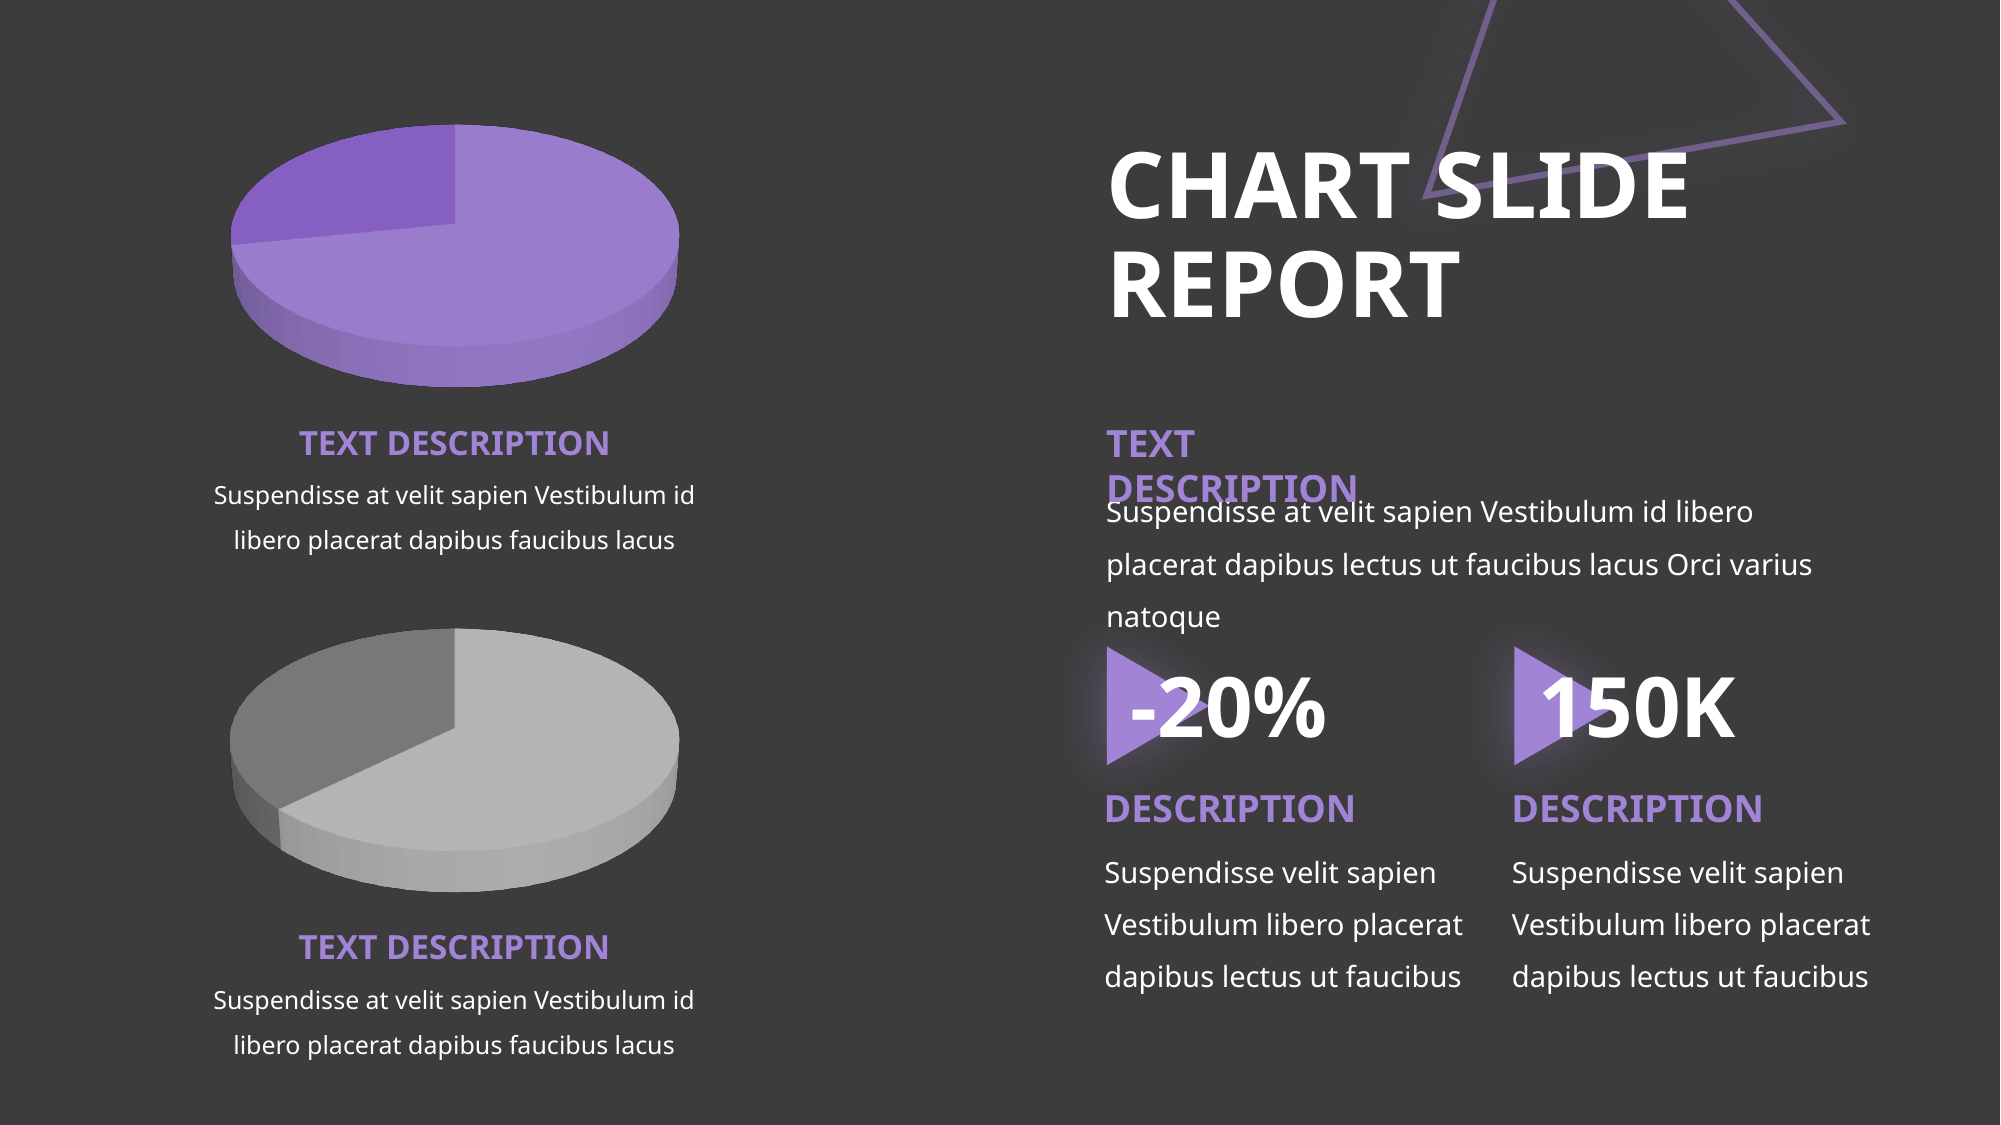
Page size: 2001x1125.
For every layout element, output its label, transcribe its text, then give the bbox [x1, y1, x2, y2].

text_box -20% [1116, 646, 1385, 761]
text_box Suspendisse at velit sapien Vestibulum id libero placerat dapibus lectus ut faucibus lacus Orci varius natoque [1091, 468, 1861, 641]
text_box DESCRIPTION [1089, 777, 1457, 838]
text_box 150K [1523, 646, 1792, 761]
text_box [1513, 644, 1524, 768]
title CHART SLIDE REPORT [1091, 119, 1935, 358]
picture [0, 0, 909, 1125]
text_box [1105, 644, 1117, 768]
text_box DESCRIPTION [1496, 777, 1864, 838]
chart [194, 61, 716, 451]
text_box Suspendisse velit sapien Vestibulum libero placerat dapibus lectus ut faucibus [1089, 829, 1497, 1002]
chart [194, 566, 715, 955]
text_box TEXT DESCRIPTION [1091, 412, 1459, 518]
text_box Suspendisse velit sapien Vestibulum libero placerat dapibus lectus ut faucibus [1497, 829, 1919, 1002]
text_box [1451, 0, 1840, 119]
